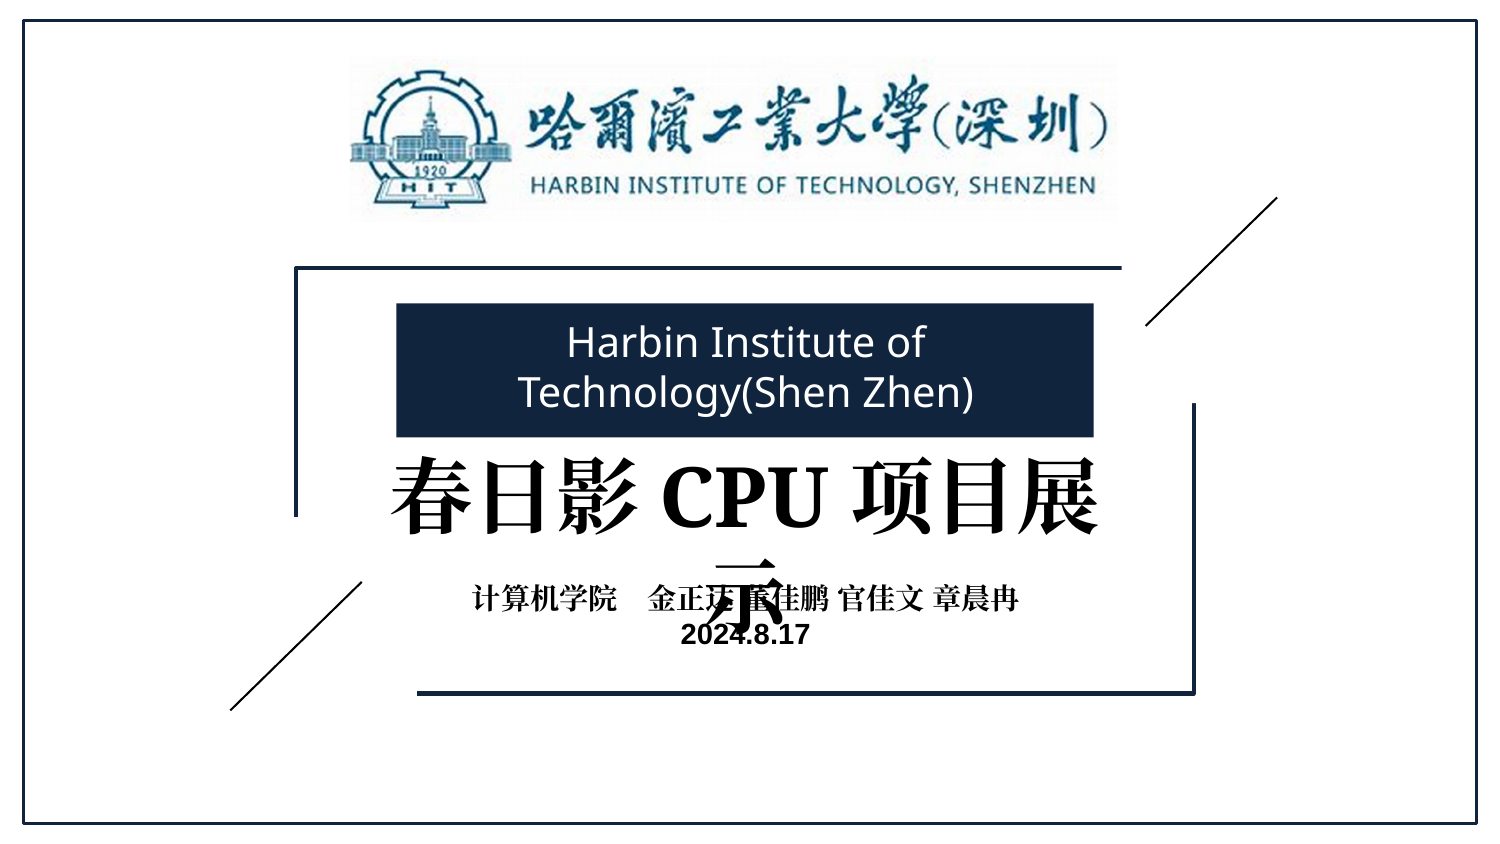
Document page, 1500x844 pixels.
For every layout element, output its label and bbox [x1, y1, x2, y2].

text_box [21, 18, 1479, 826]
text_box [229, 197, 1302, 714]
picture [349, 55, 1118, 222]
